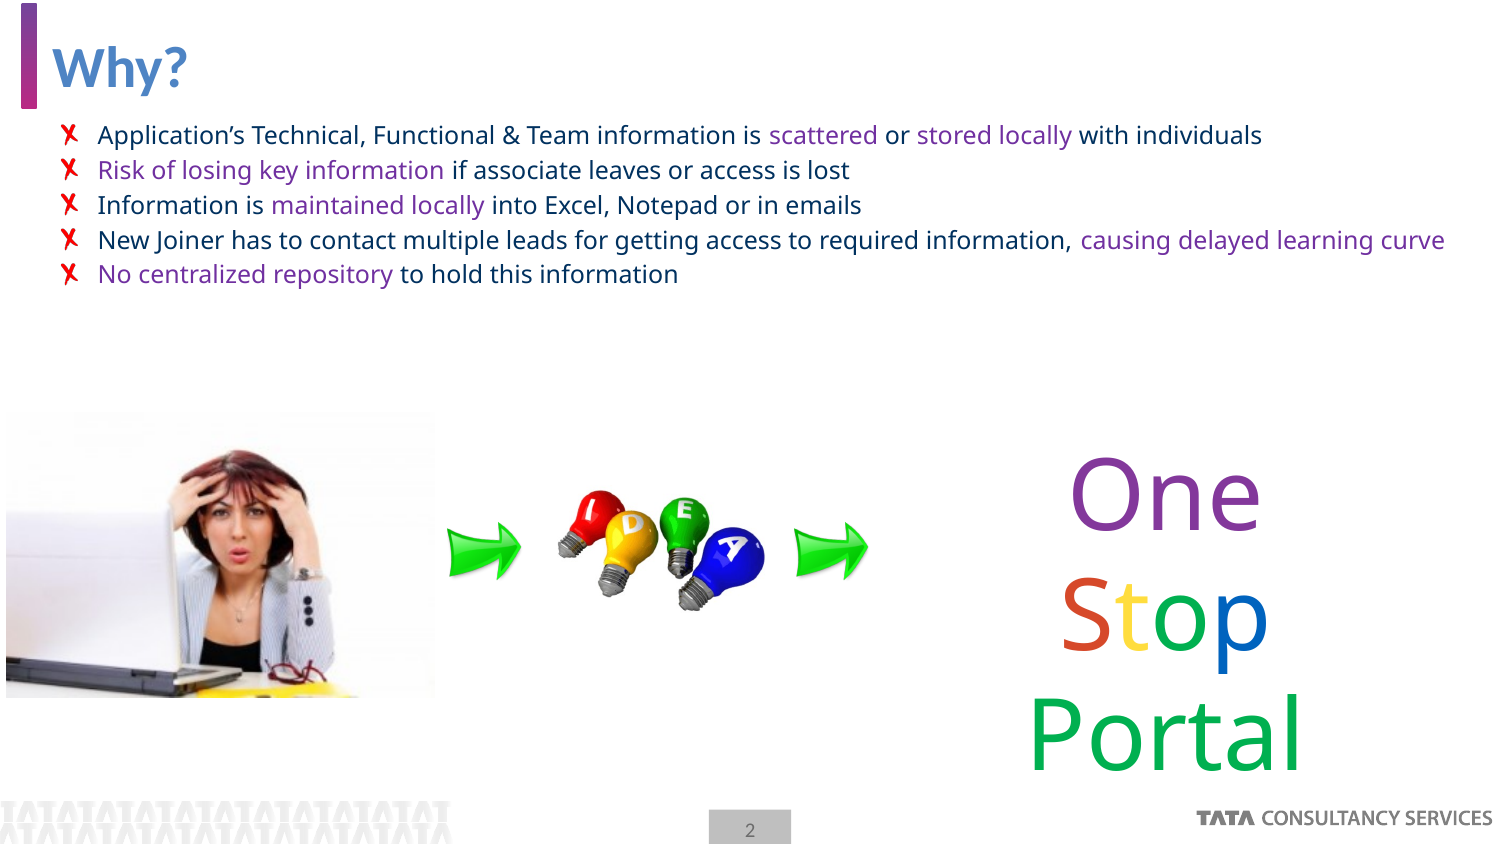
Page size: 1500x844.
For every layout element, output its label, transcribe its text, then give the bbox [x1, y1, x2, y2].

picture [446, 521, 526, 584]
picture [55, 121, 82, 148]
picture [55, 260, 82, 288]
text_box Application’s Technical, Functional & Team information is scattered or stored locally with individuals Risk of losing key information if associate leaves or access is lost Information is maintained locally into Excel, Notepad or in emails New Joiner has to contact multiple leads for getting access to required information, causing delayed learning curve No centralized repository to hold this information [40, 111, 1480, 369]
picture [55, 155, 82, 183]
picture [544, 485, 771, 619]
picture [55, 225, 82, 253]
text_box One Stop Portal [934, 423, 1398, 798]
slide_number 2 [708, 809, 792, 844]
picture [6, 412, 435, 699]
title Why? [40, 35, 1463, 93]
picture [55, 190, 82, 218]
picture [793, 521, 873, 584]
